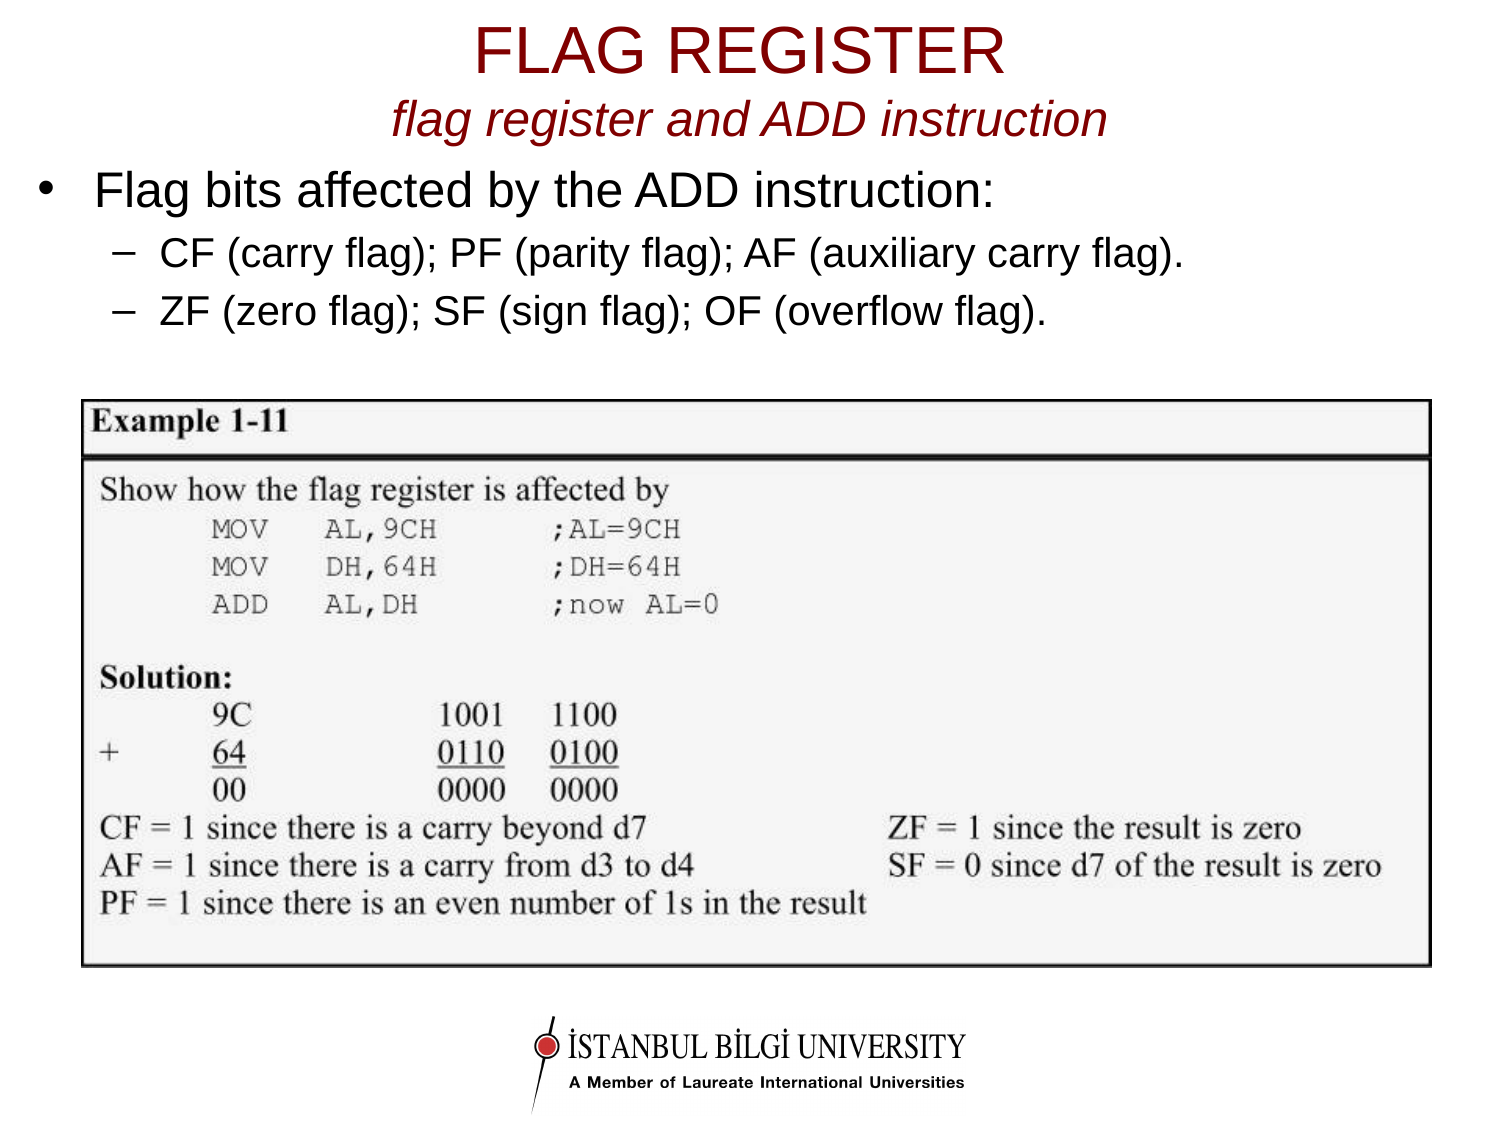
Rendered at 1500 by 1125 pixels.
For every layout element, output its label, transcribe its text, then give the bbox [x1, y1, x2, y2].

title FLAG REGISTER flag register and ADD instruction [75, 0, 1425, 149]
list Flag bits affected by the ADD instruction: CF (carry flag); PF (parity flag); AF (auxiliary carry flag). ZF (zero flag); SF (sign flag); OF (overflow flag). [22, 149, 1460, 388]
picture [531, 1016, 966, 1116]
picture [81, 399, 1432, 968]
